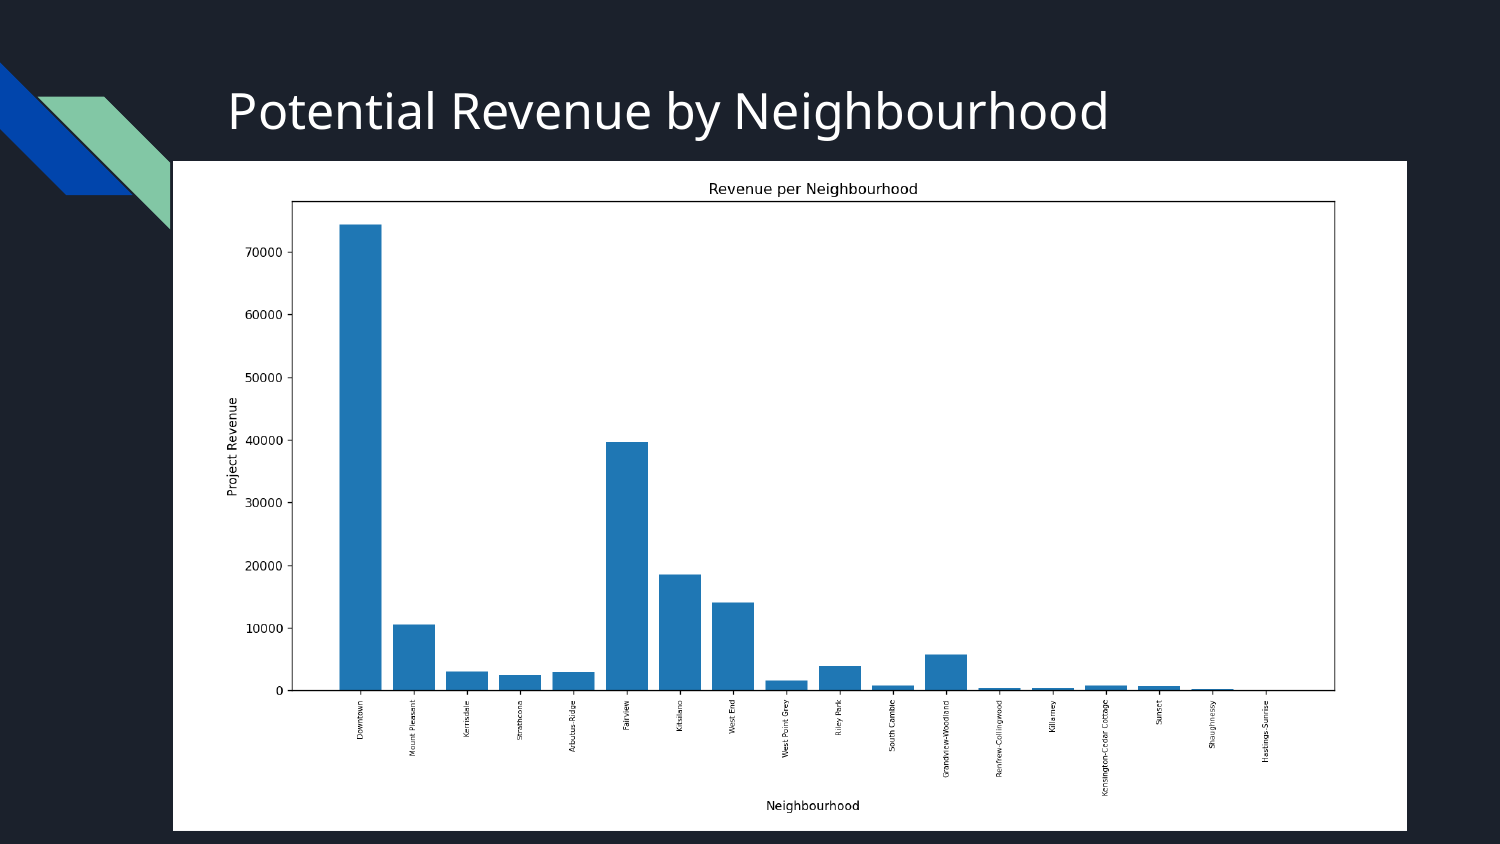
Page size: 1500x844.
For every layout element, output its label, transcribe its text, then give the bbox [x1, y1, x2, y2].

picture [173, 161, 1407, 831]
title Potential Revenue by Neighbourhood [212, 64, 1368, 159]
